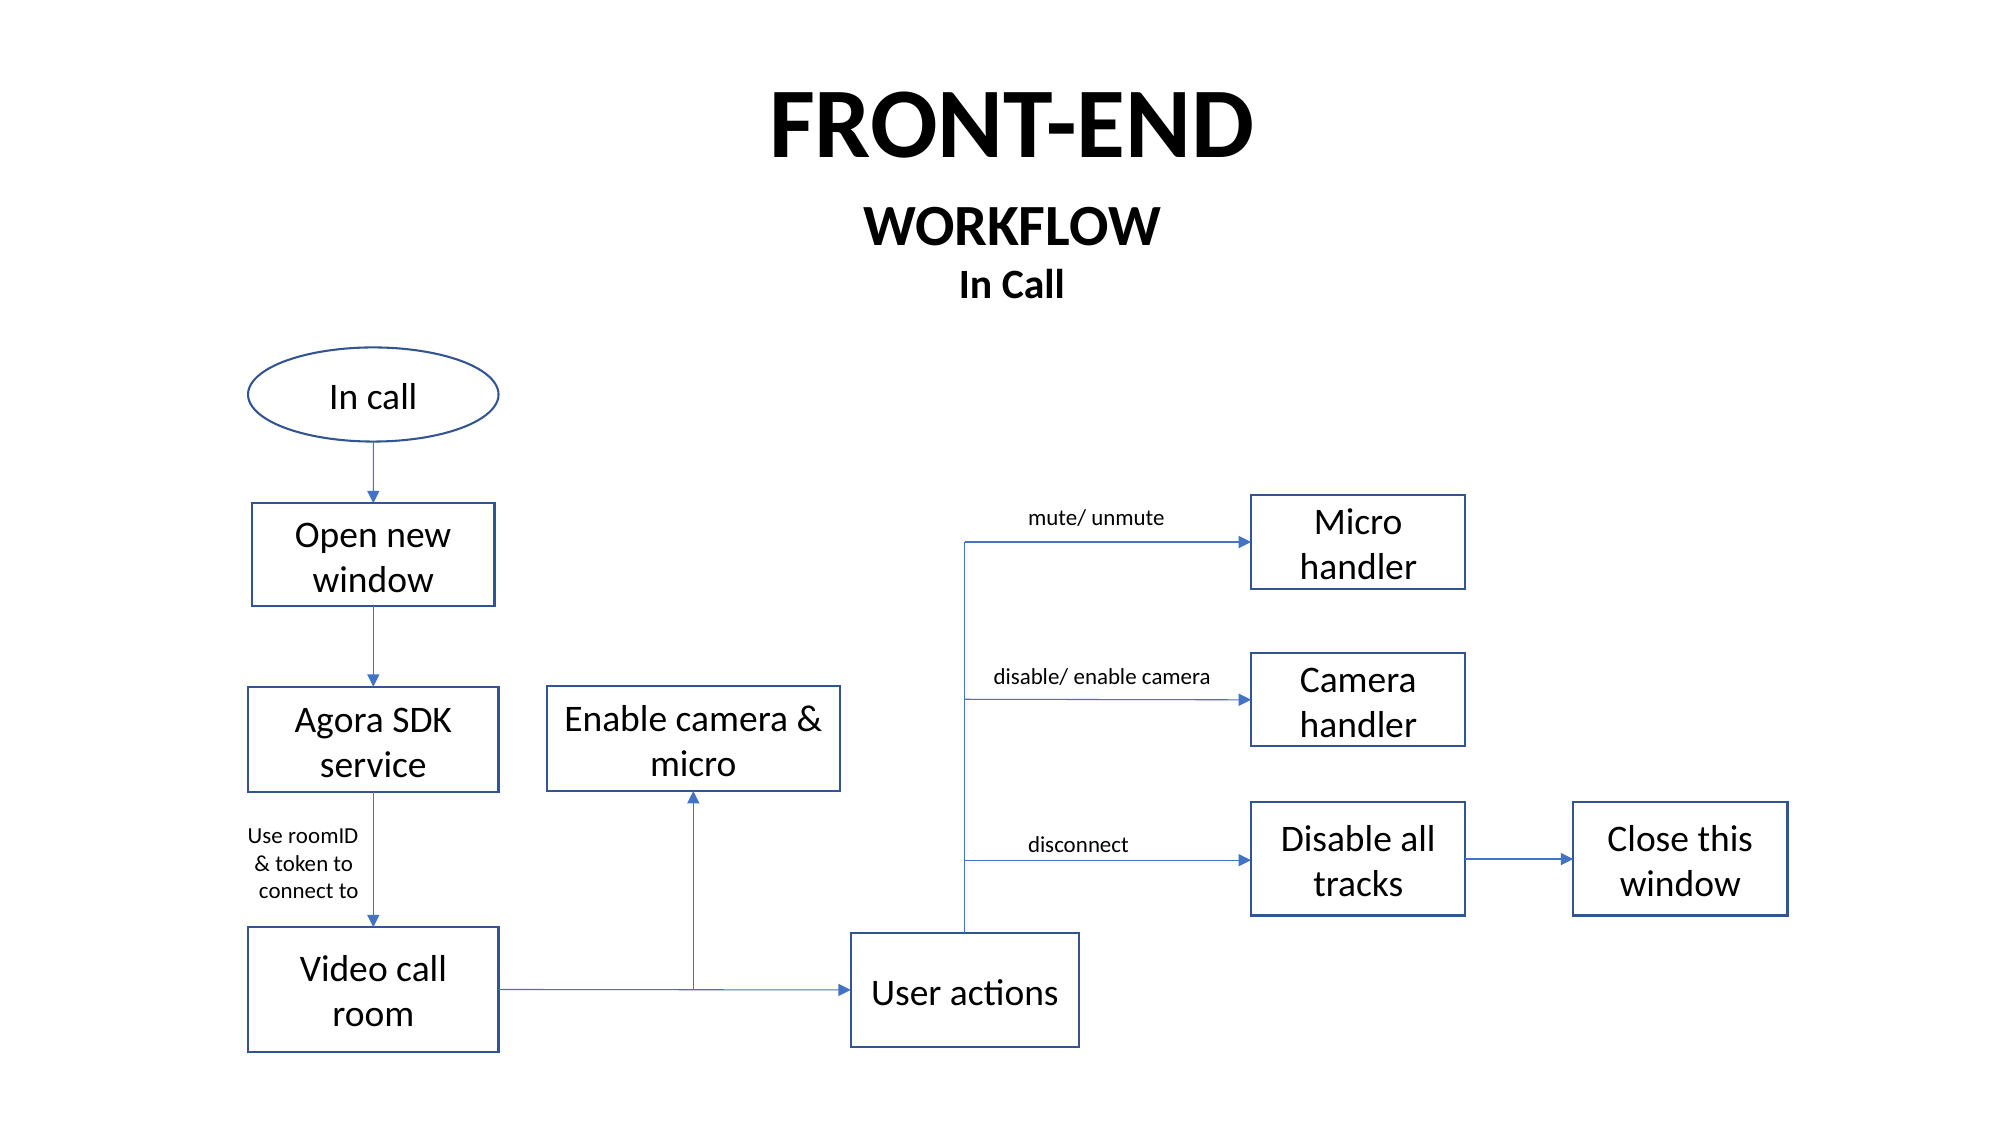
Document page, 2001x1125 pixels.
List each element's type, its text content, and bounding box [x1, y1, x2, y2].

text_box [212, 347, 1788, 1052]
text_box WORKFLOW In Call [476, 179, 1548, 315]
text_box FRONT-END [89, 49, 1935, 185]
